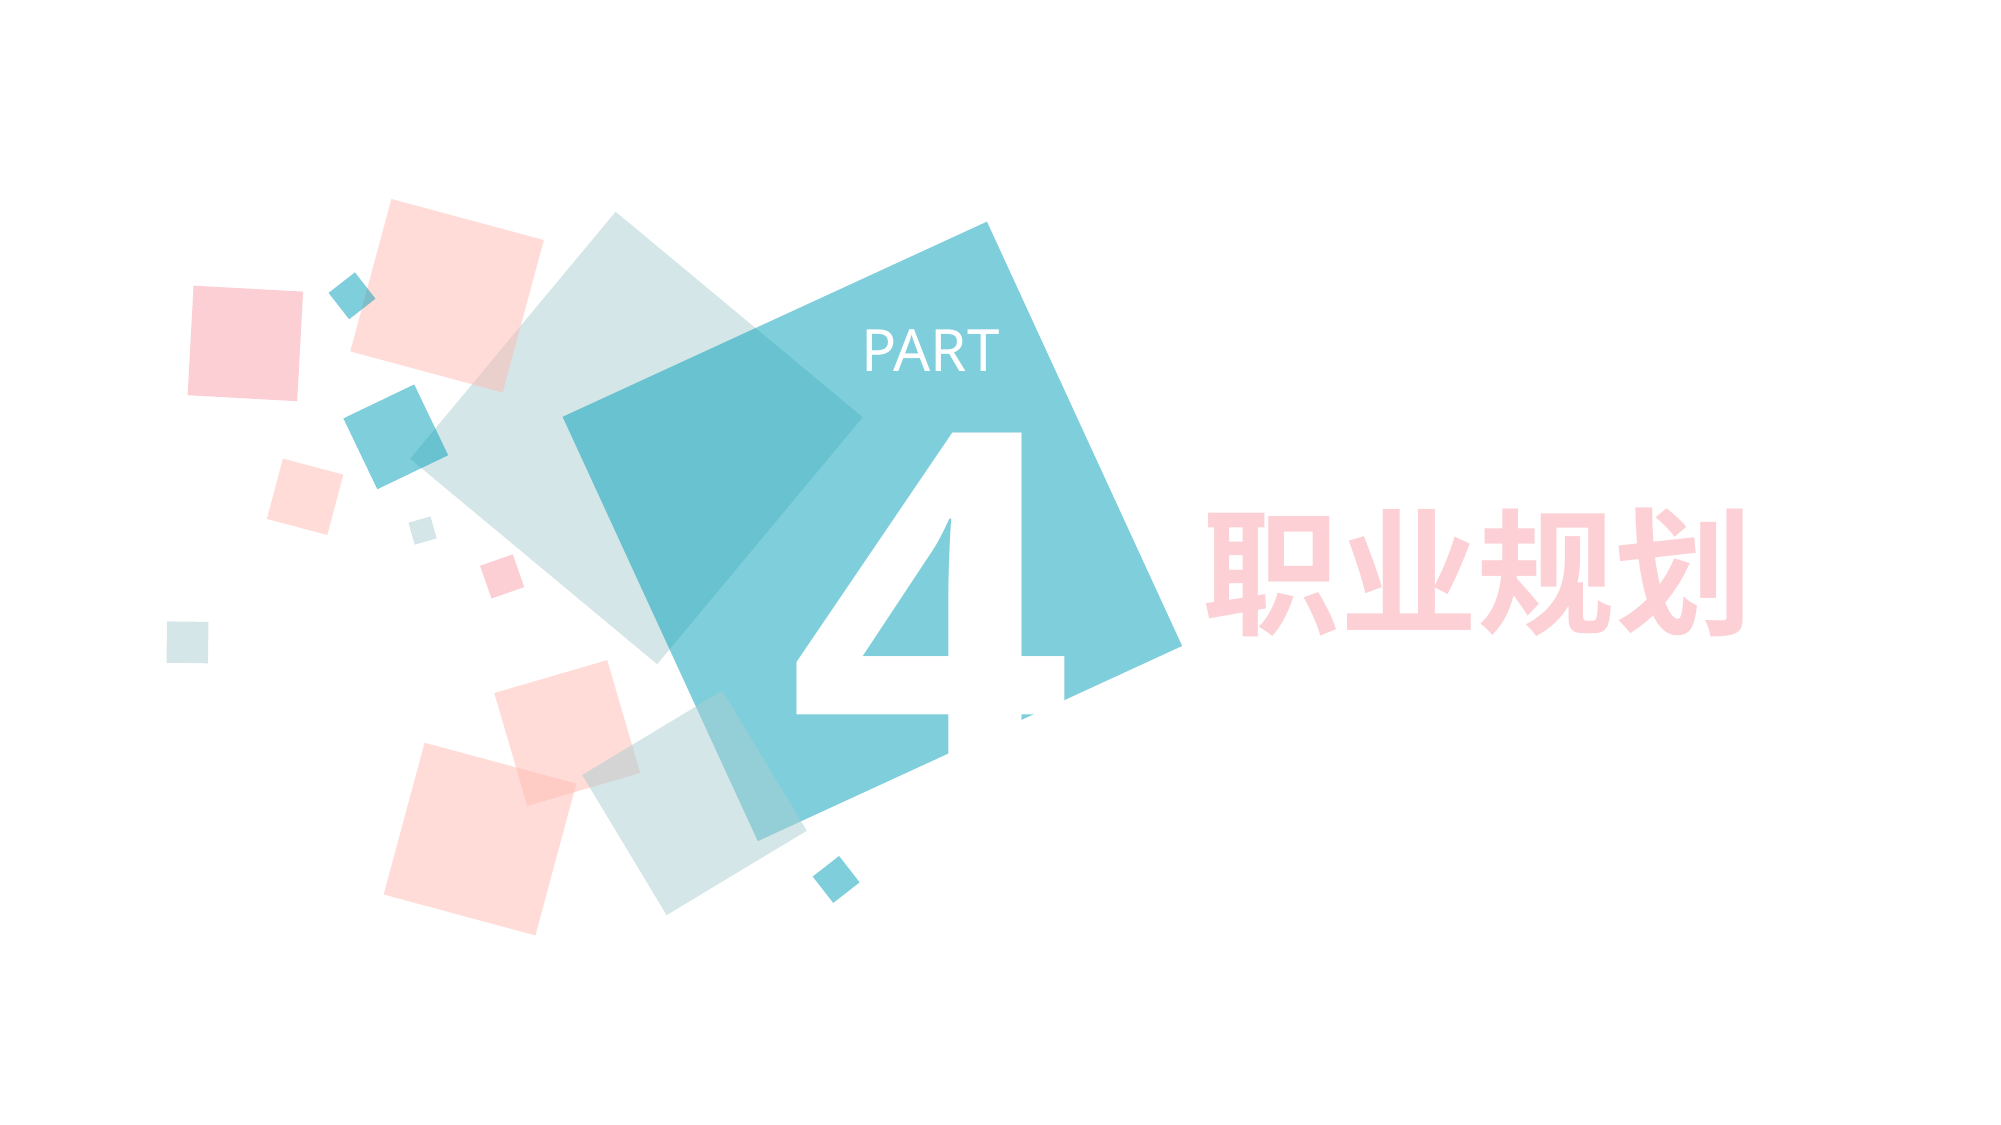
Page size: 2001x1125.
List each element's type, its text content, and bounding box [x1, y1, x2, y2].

text_box PART [846, 305, 1015, 391]
text_box 4 [773, 283, 1088, 896]
text_box 职业规划 [1188, 479, 1768, 660]
